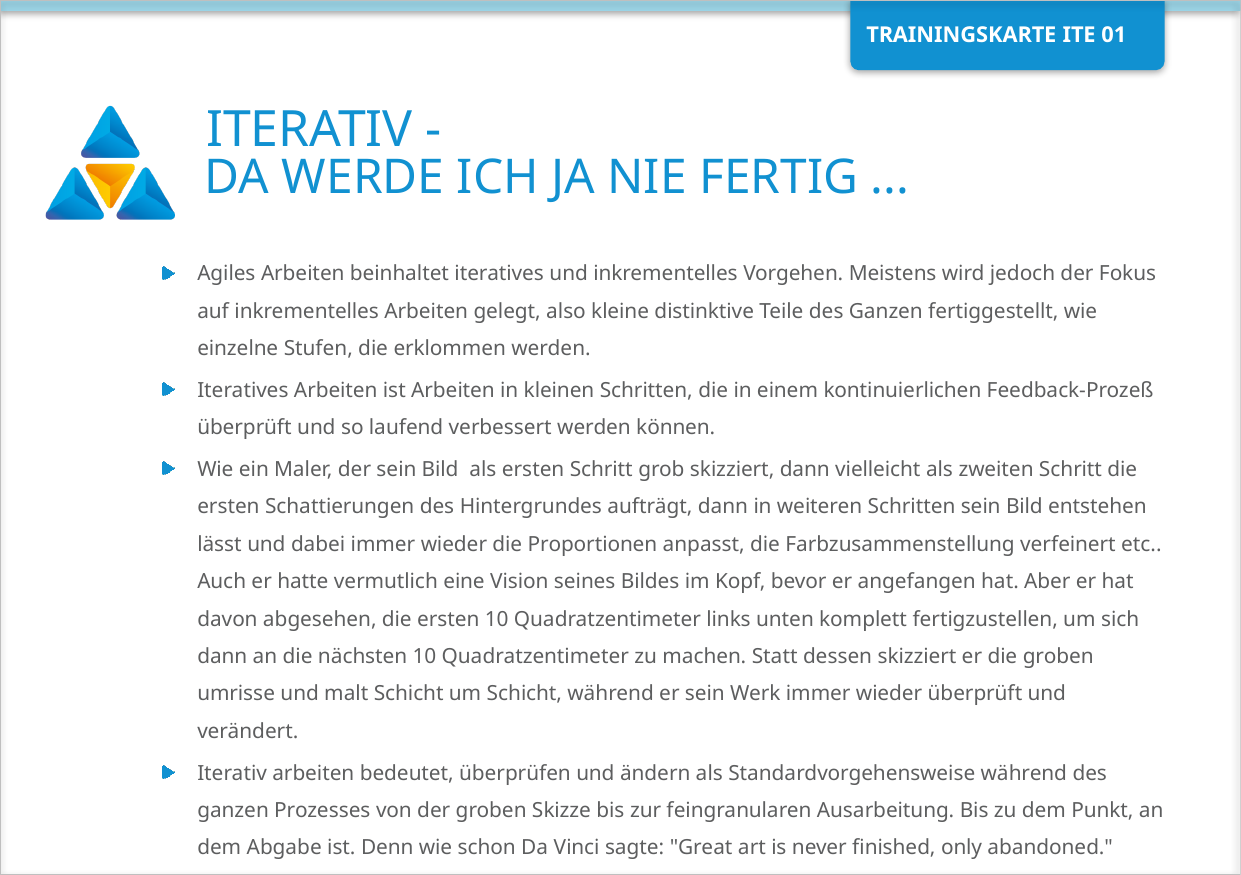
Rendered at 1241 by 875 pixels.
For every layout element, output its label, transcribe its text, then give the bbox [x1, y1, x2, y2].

picture [154, 757, 181, 786]
picture [154, 258, 181, 287]
picture [35, 96, 182, 230]
subtitle DA WERDE ICH JA NIE FERTIG ... [191, 138, 1060, 215]
list Agiles Arbeiten beinhaltet iteratives und inkrementelles Vorgehen. Meistens wird jedoch der Fokus auf inkrementelles Arbeiten gelegt, also kleine distinktive Teile des Ganzen fertiggestellt, wie einzelne Stufen, die erklommen werden. Iteratives Arbeiten ist Arbeiten in kleinen Schritten, die in einem kontinuierlichen Feedback-Prozeß überprüft und so laufend verbessert werden können. Wie ein Maler, der sein Bild als ersten Schritt grob skizziert, dann vielleicht als zweiten Schritt die ersten Schattierungen des Hintergrundes aufträgt, dann in weiteren Schritten sein Bild entstehen lässt und dabei immer wieder die Proportionen anpasst, die Farbzusammenstellung verfeinert etc.. Auch er hatte vermutlich eine Vision seines Bildes im Kopf, bevor er angefangen hat. Aber er hat davon abgesehen, die ersten 10 Quadratzentimeter links unten komplett fertigzustellen, um sich dann an die nächsten 10 Quadratzentimeter zu machen. Statt dessen skizziert er die groben umrisse und malt Schicht um Schicht, während er sein Werk immer wieder überprüft und verändert. Iterativ arbeiten bedeutet, überprüfen und ändern als Standardvorgehensweise während des ganzen Prozesses von der groben Skizze bis zur feingranularen Ausarbeitung. Bis zu dem Punkt, an dem Abgabe ist. Denn wie schon Da Vinci sagte: "Great art is never finished, only abandoned." [140, 240, 1180, 755]
picture [154, 453, 181, 482]
picture [154, 374, 181, 403]
title ITERATIV - [191, 89, 948, 138]
